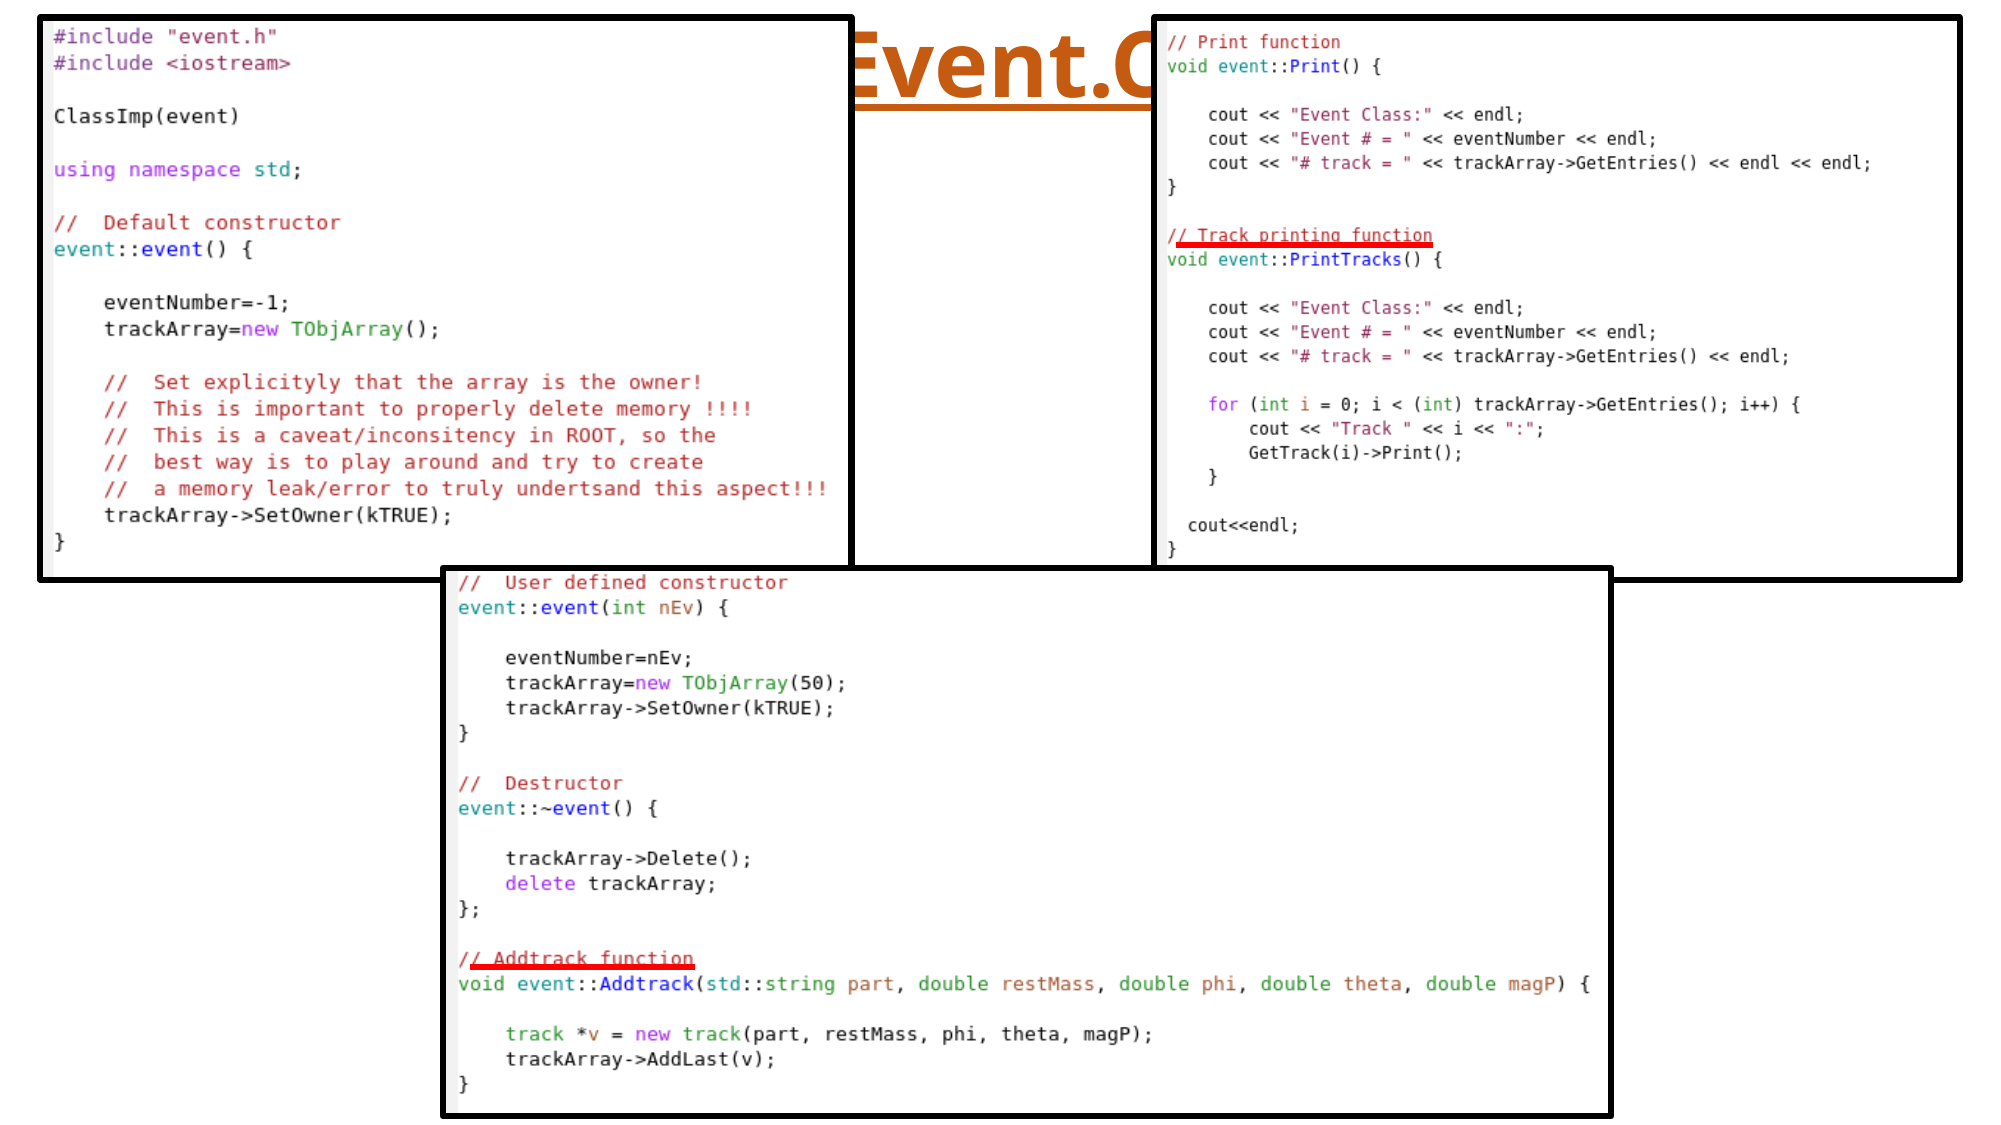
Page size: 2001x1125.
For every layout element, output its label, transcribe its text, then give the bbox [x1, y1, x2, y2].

picture [43, 20, 1957, 1113]
title Event.C [137, 0, 1863, 177]
